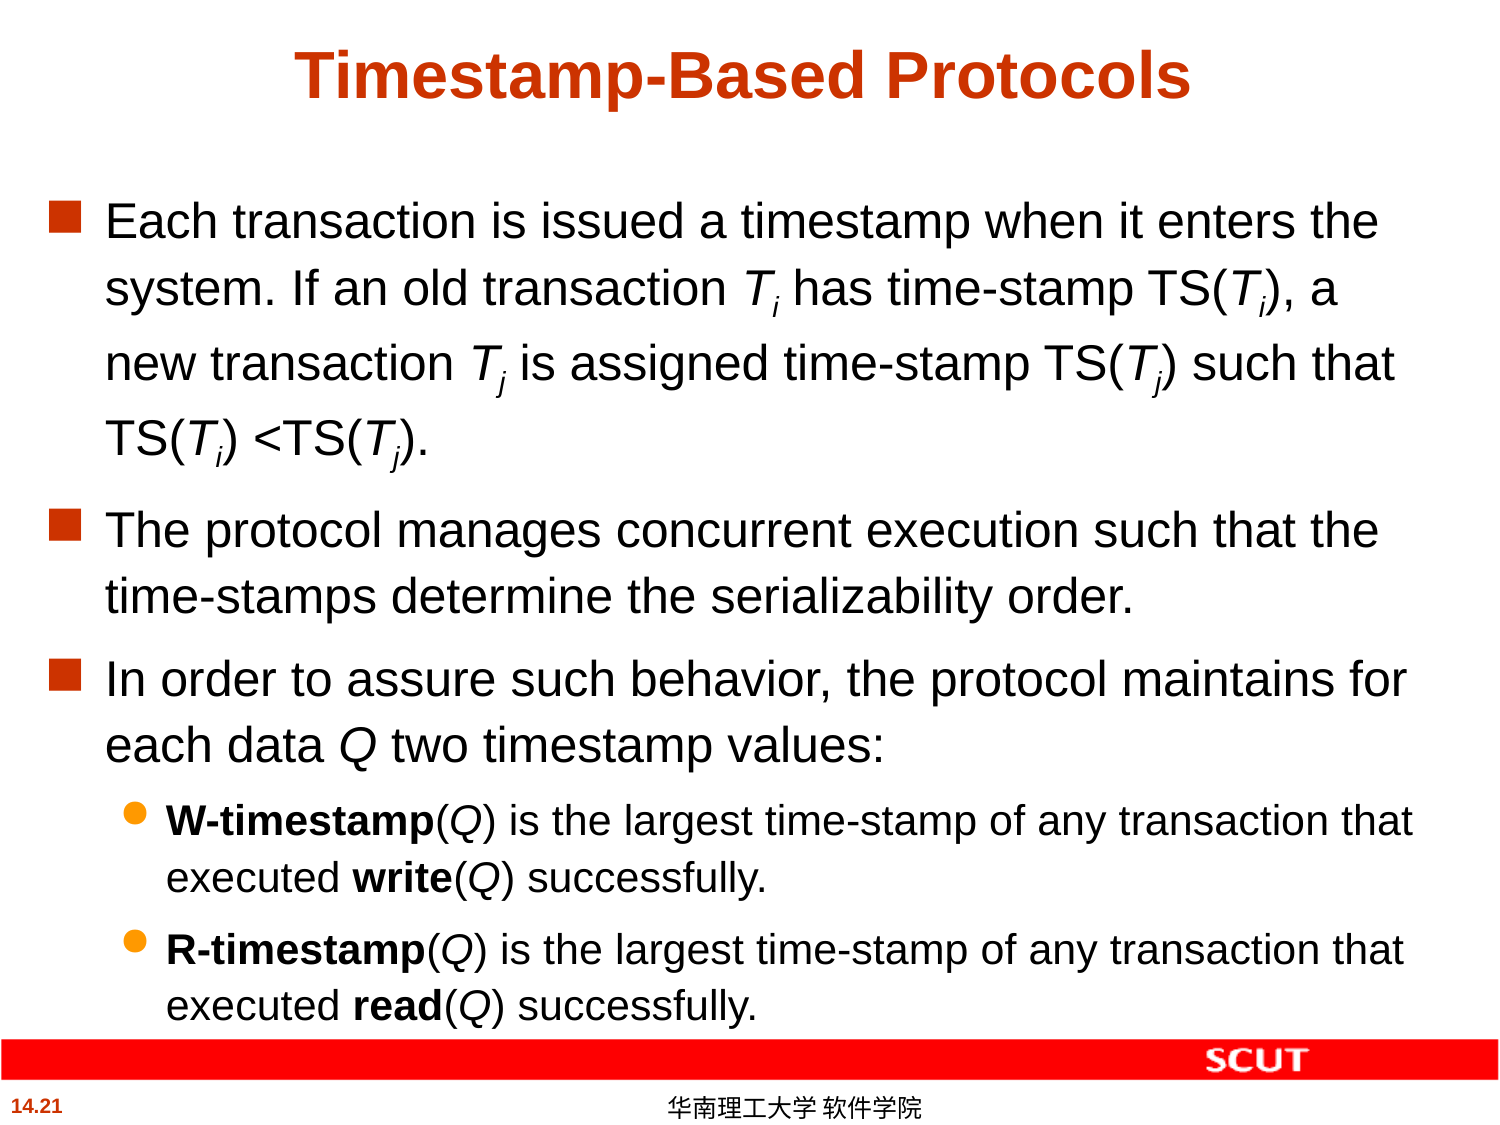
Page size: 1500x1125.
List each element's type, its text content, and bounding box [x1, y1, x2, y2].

picture [0, 1038, 1500, 1083]
list Each transaction is issued a timestamp when it enters the system. If an old transaction Ti has time-stamp TS(Ti), a new transaction Tj is assigned time-stamp TS(Tj) such that TS(Ti) <TS(Tj). The protocol manages concurrent execution such that the time-stamps determine the serializability order. In order to assure such behavior, the protocol maintains for each data Q two timestamp values: W-timestamp(Q) is the largest time-stamp of any transaction that executed write(Q) successfully. R-timestamp(Q) is the largest time-stamp of any transaction that executed read(Q) successfully. [37, 174, 1450, 1038]
title Timestamp-Based Protocols [37, 18, 1452, 120]
